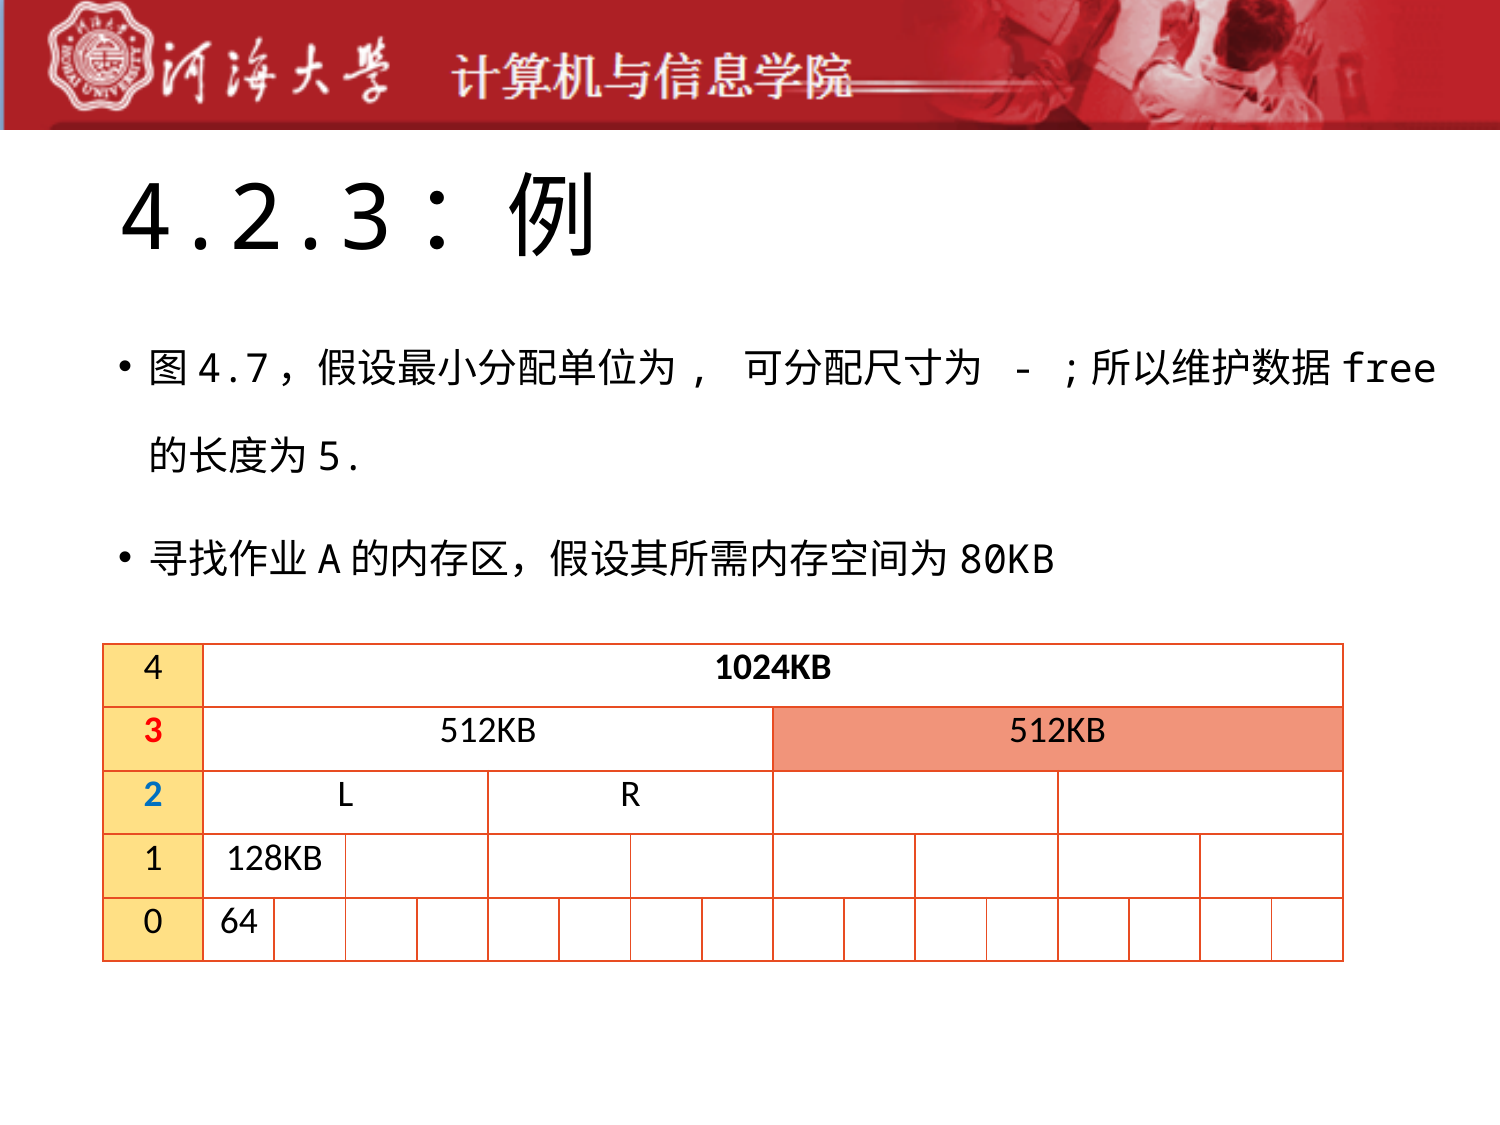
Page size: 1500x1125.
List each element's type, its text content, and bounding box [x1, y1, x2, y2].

table_cell [1201, 899, 1271, 960]
table_cell 512KB [204, 708, 772, 770]
table_cell [631, 835, 772, 897]
table_cell [916, 899, 986, 960]
table_cell [774, 899, 843, 960]
picture [0, 0, 1500, 130]
table_cell 2 [104, 772, 202, 833]
table_cell [774, 772, 1057, 833]
table_cell 64 [204, 899, 273, 960]
table_header 1024KB [204, 645, 1342, 706]
table_cell L [204, 772, 487, 833]
table_cell [1059, 899, 1128, 960]
table_cell [916, 835, 1057, 897]
title 4.2.3：例 [103, 59, 1397, 278]
table_cell [1272, 899, 1342, 960]
table_cell 128KB [204, 835, 345, 897]
table_cell 512KB [774, 708, 1342, 770]
table_cell [275, 899, 345, 960]
table_cell [987, 899, 1057, 960]
table_cell [1201, 835, 1342, 897]
table_cell 0 [104, 899, 202, 960]
table_cell [346, 899, 416, 960]
table_header 4 [104, 645, 202, 706]
table_cell [489, 835, 630, 897]
table_cell [560, 899, 630, 960]
table_cell [774, 835, 914, 897]
table_cell [489, 899, 558, 960]
table_cell 3 [104, 708, 202, 770]
table_cell [1059, 835, 1199, 897]
table_cell 1 [104, 835, 202, 897]
table_cell [418, 899, 487, 960]
table_cell [1130, 899, 1199, 960]
table_cell R [489, 772, 772, 833]
table_cell [1059, 772, 1342, 833]
table_cell [631, 899, 701, 960]
table_cell [346, 835, 487, 897]
table_cell [845, 899, 914, 960]
table_cell [703, 899, 772, 960]
